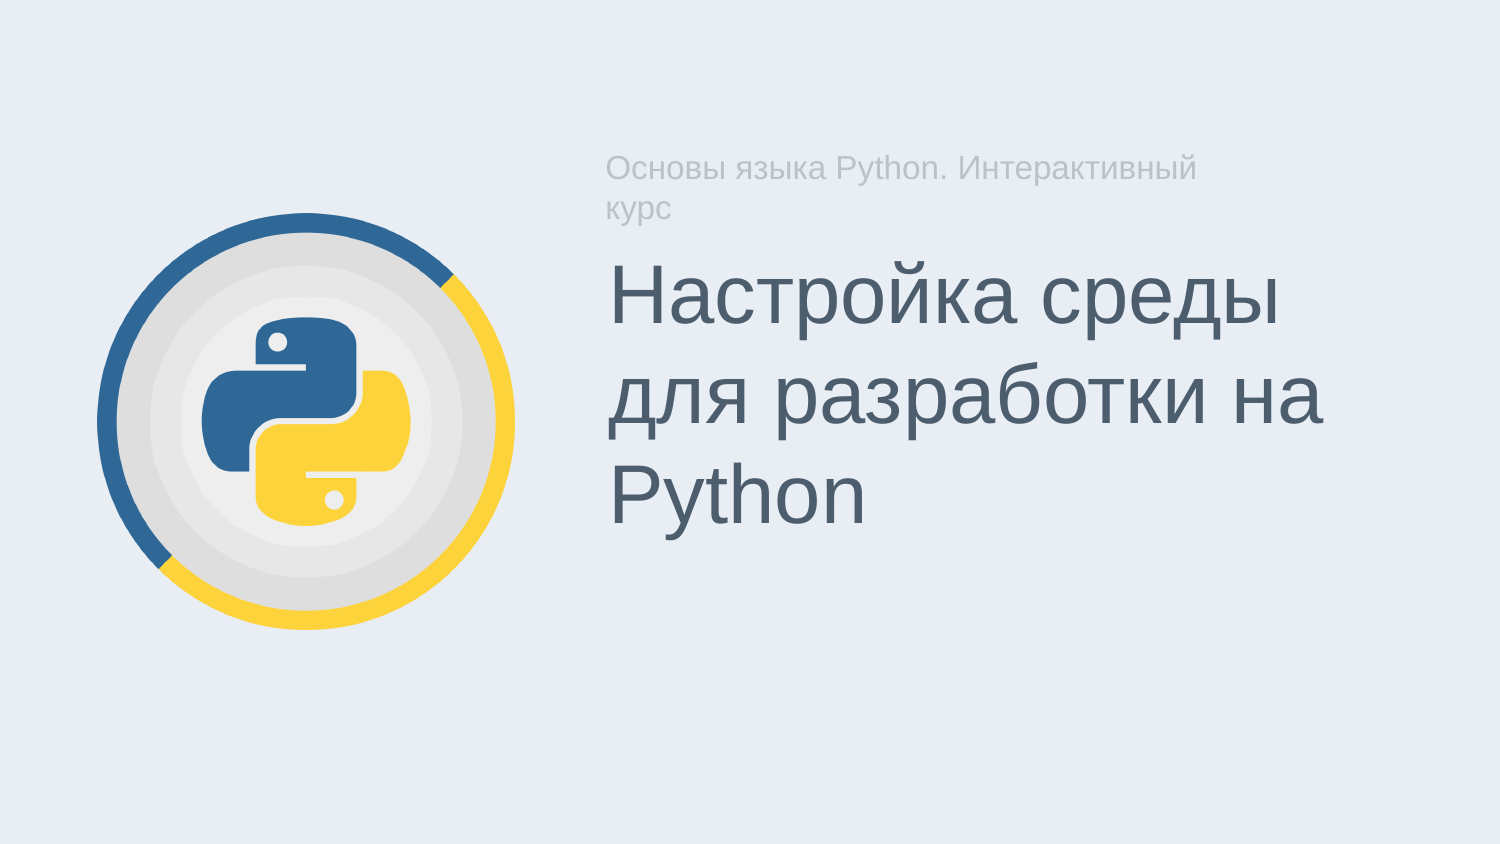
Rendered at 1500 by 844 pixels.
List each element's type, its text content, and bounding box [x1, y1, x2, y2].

title Основы языка Python. Интерактивный курс [601, 141, 1274, 188]
text_box Настройка среды для разработки на Python [603, 235, 1423, 608]
picture [97, 213, 515, 631]
